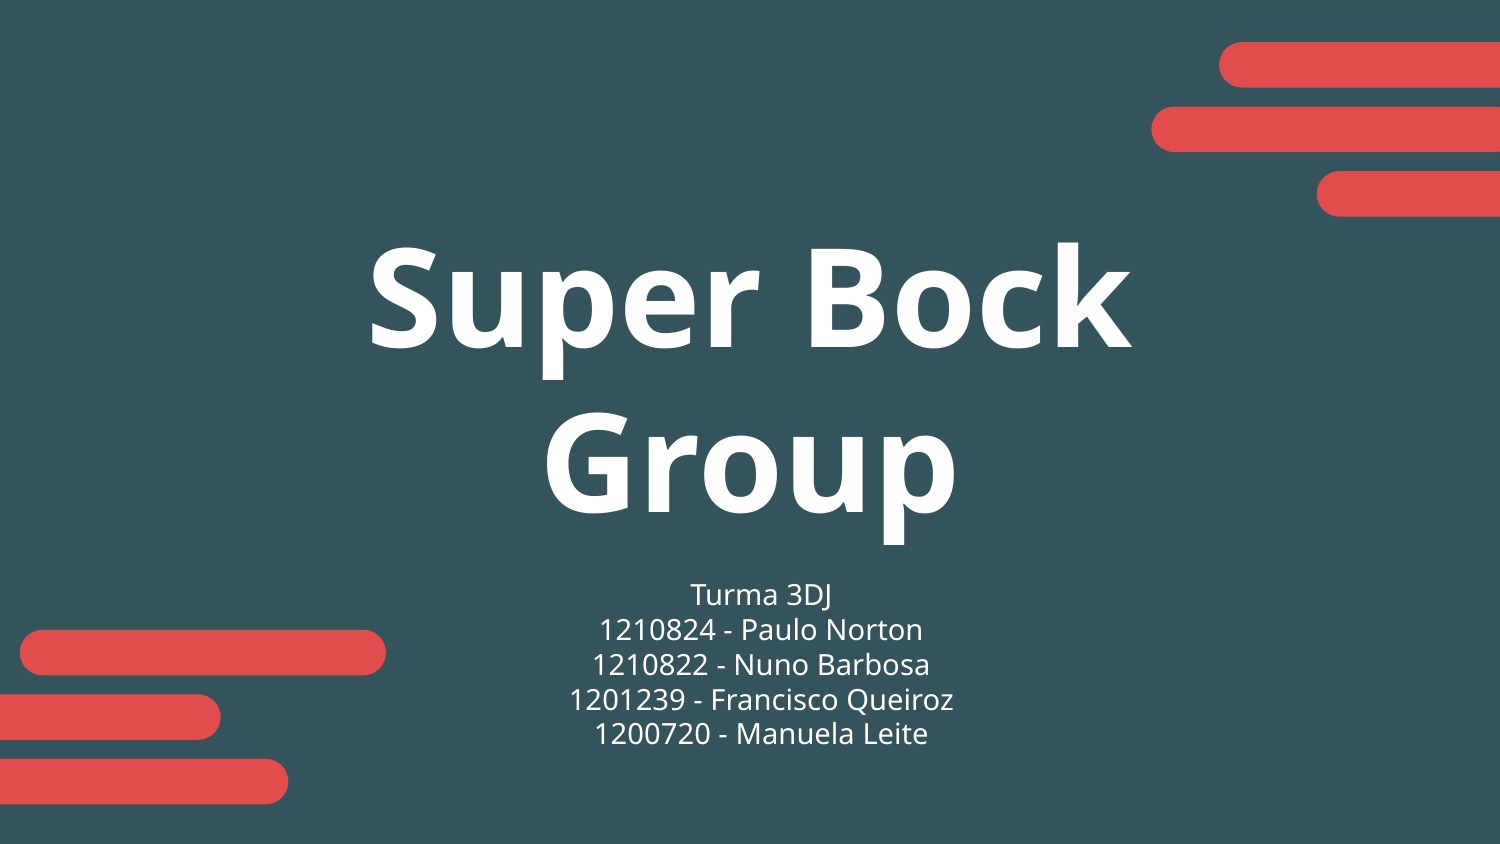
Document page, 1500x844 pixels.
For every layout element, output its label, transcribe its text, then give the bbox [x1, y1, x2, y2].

title Super Bock Group [191, 218, 1309, 556]
subtitle Turma 3DJ 1210824 - Paulo Norton 1210822 - Nuno Barbosa 1201239 - Francisco Queiroz 1200720 - Manuela Leite [279, 561, 1221, 626]
